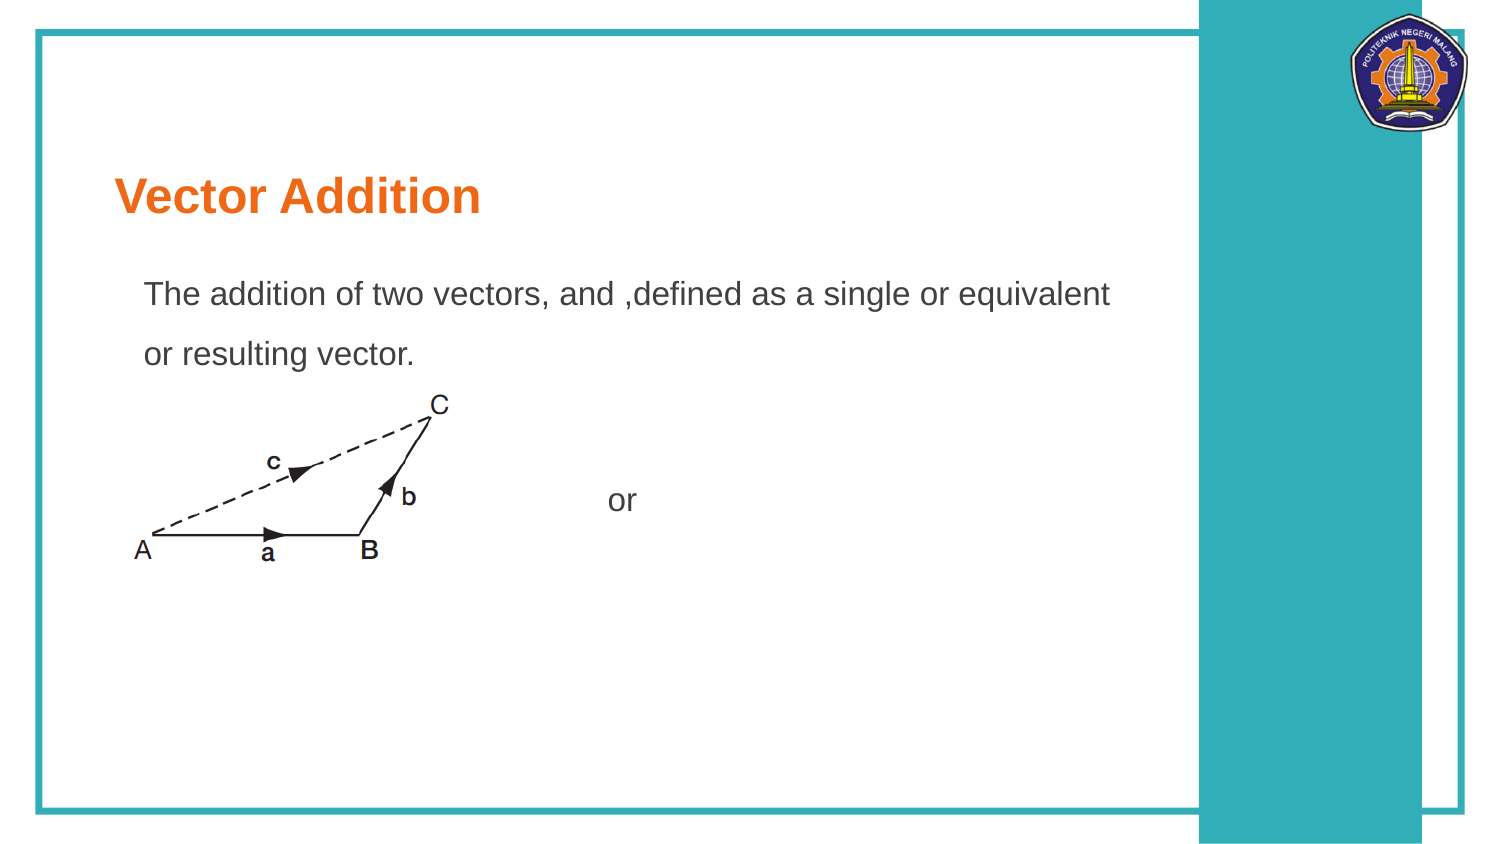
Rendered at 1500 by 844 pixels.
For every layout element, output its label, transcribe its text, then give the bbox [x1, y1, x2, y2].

text_box [33, 27, 1197, 817]
picture [1350, 13, 1468, 132]
text_box Vector Addition [99, 156, 1033, 232]
text_box [1197, 0, 1424, 844]
text_box [1424, 140, 1467, 817]
picture [128, 390, 452, 564]
